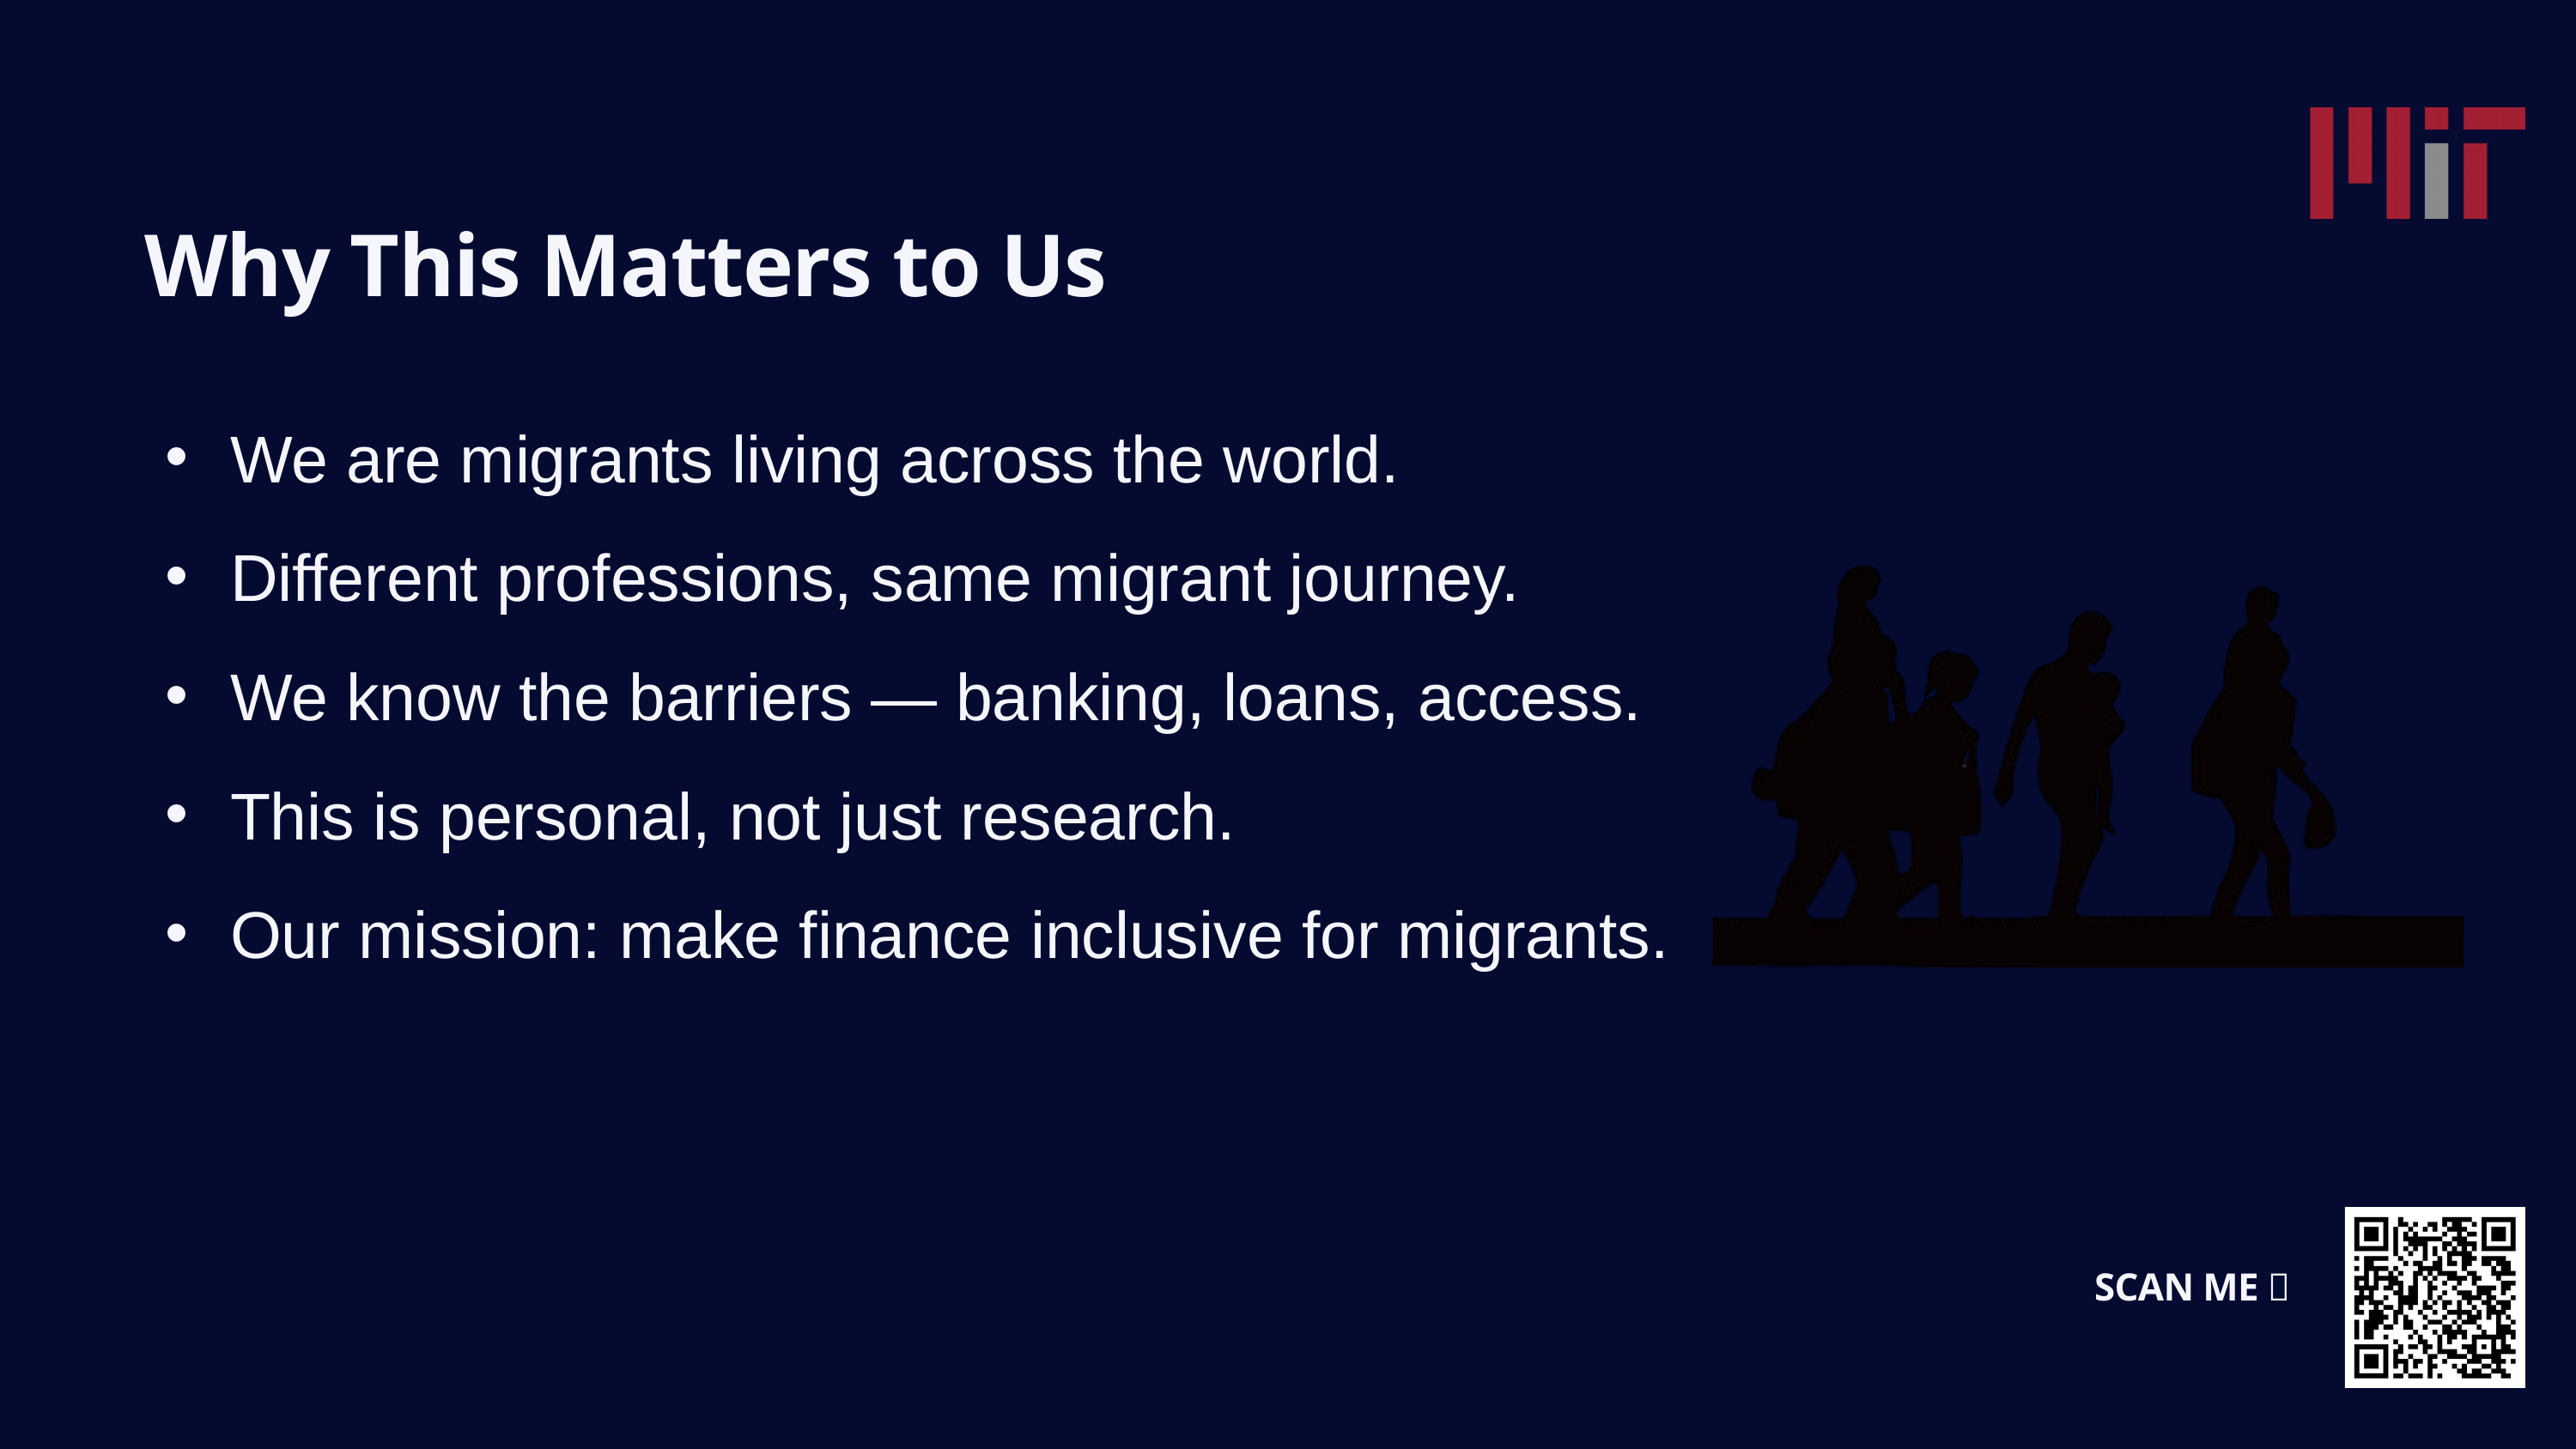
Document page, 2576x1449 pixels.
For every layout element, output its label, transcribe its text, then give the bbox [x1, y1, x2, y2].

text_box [2057, 106, 2526, 1389]
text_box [144, 204, 1151, 330]
text_box We are migrants living across the world. Different professions, same migrant journey. We know the barriers — banking, loans, access. This is personal, not just research. Our mission: make finance inclusive for migrants. [100, 376, 1713, 973]
text_box [1713, 566, 2052, 967]
